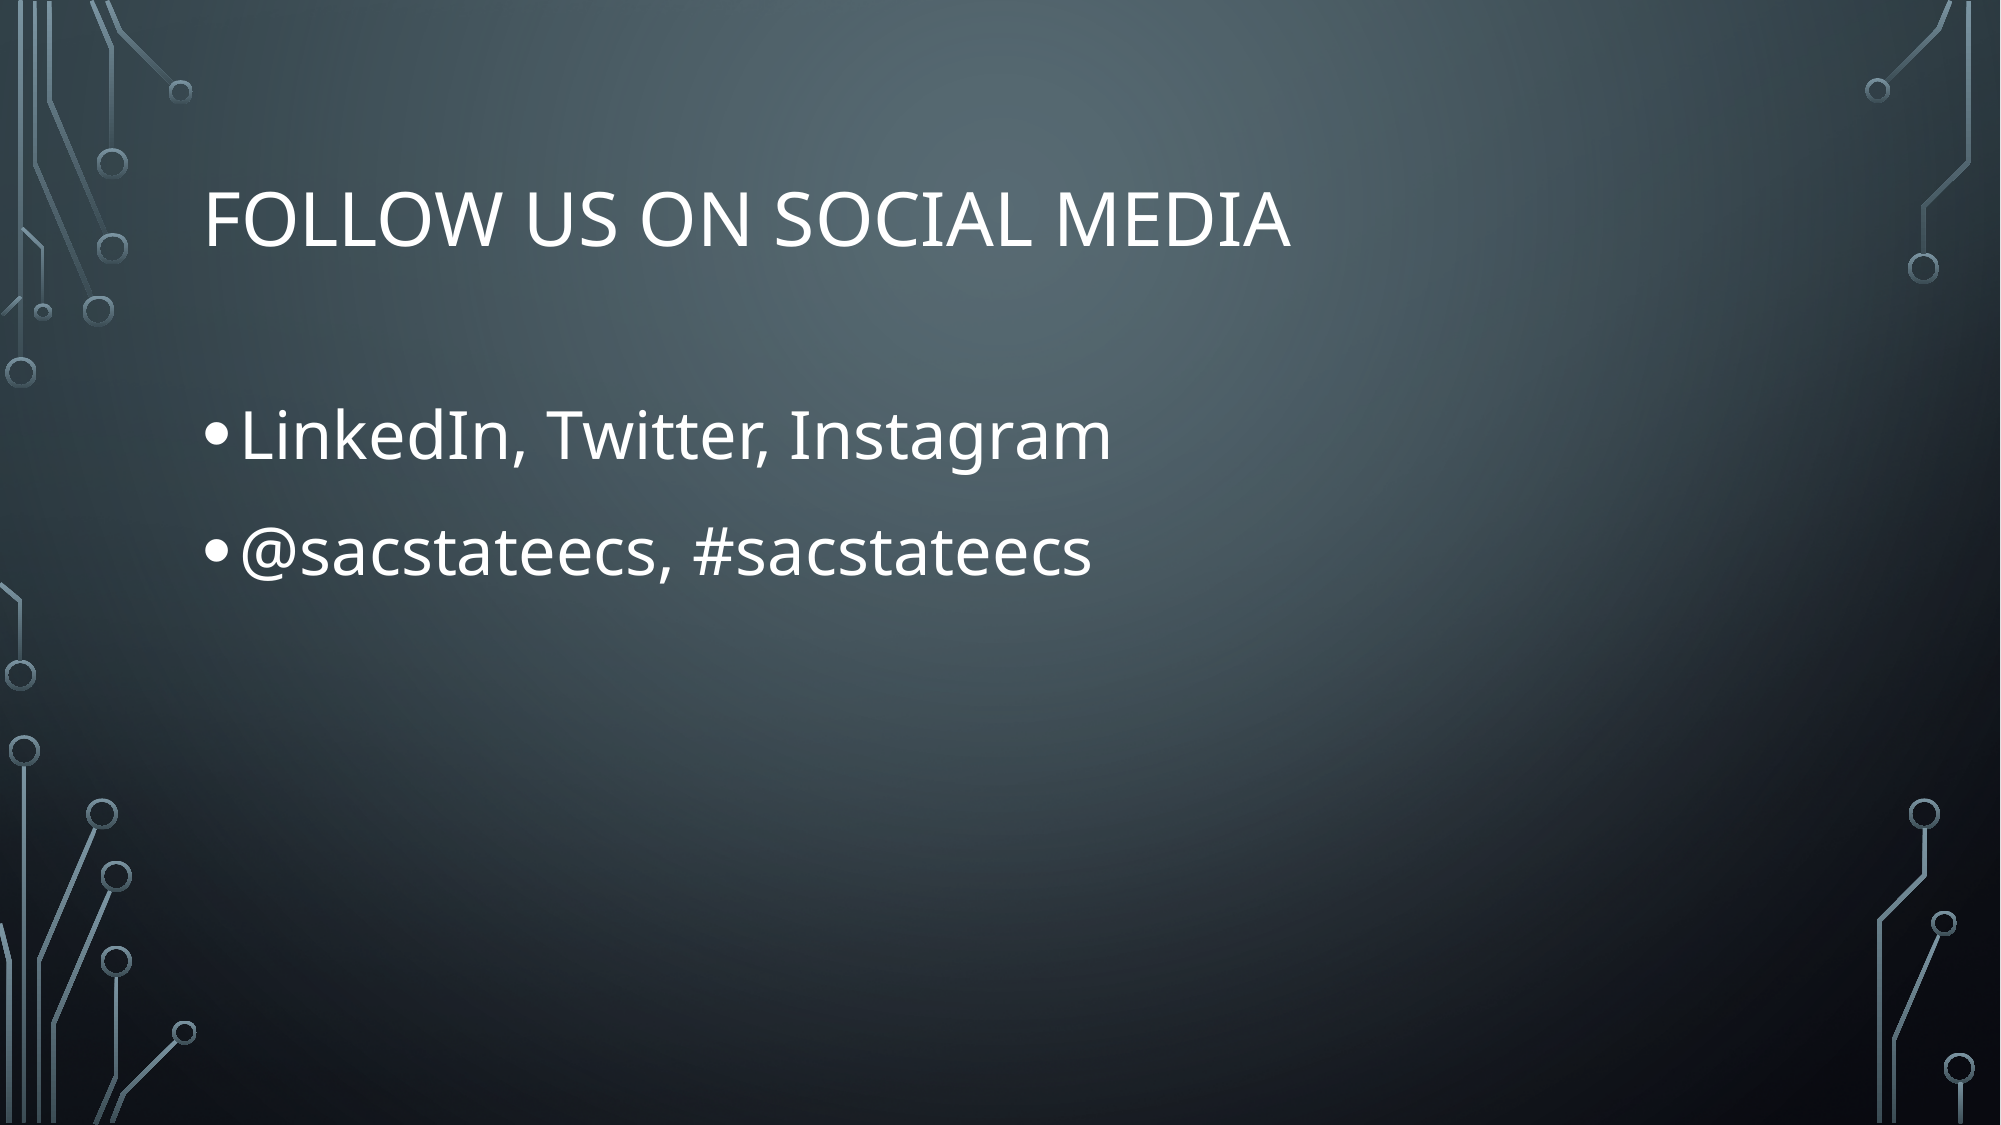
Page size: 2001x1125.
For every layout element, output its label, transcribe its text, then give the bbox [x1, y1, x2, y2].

list LinkedIn, Twitter, Instagram @sacstateecs, #sacstateecs [187, 369, 1813, 950]
title Follow us on social media [187, 101, 1813, 344]
